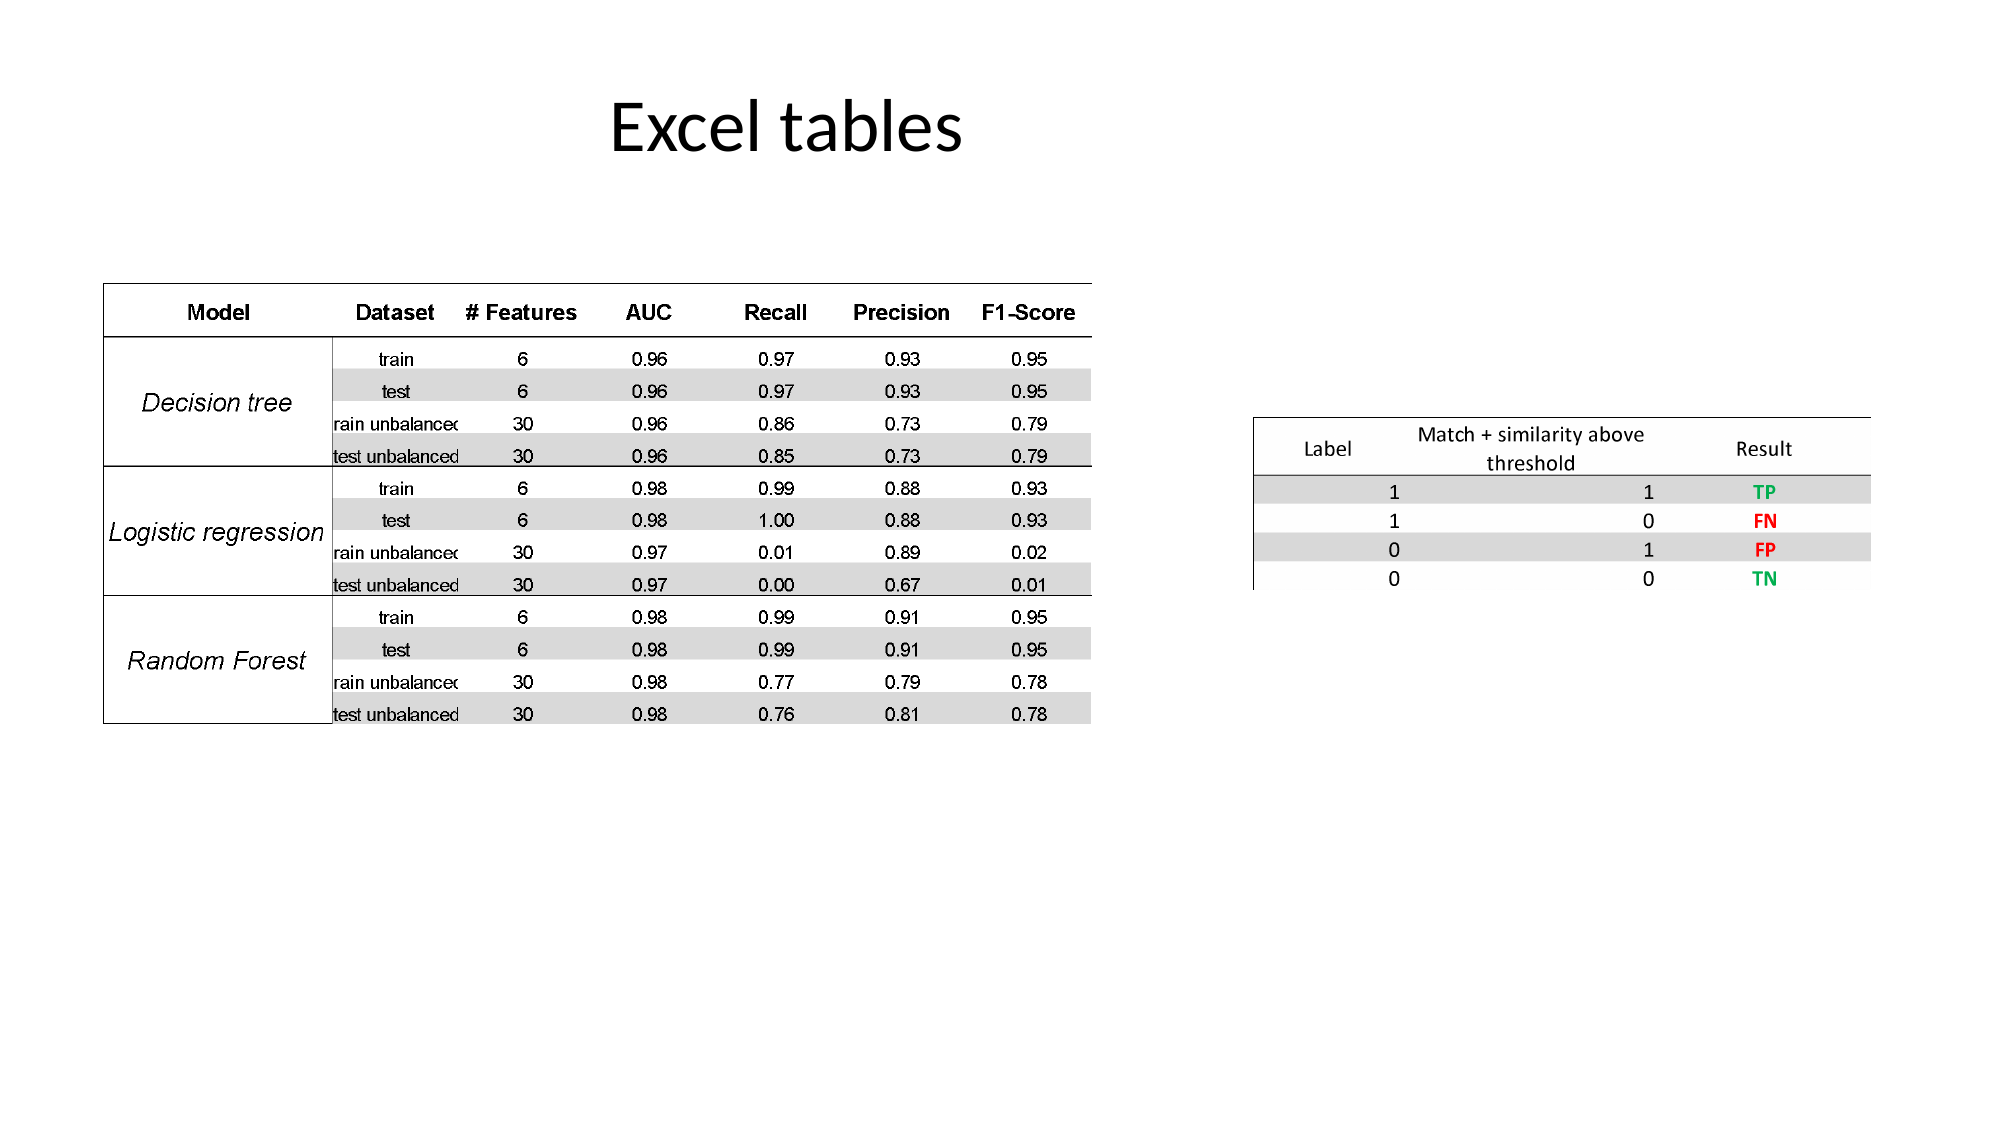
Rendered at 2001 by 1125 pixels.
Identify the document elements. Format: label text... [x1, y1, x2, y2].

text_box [1253, 417, 1871, 590]
text_box Excel tables [594, 68, 983, 174]
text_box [102, 283, 1092, 725]
